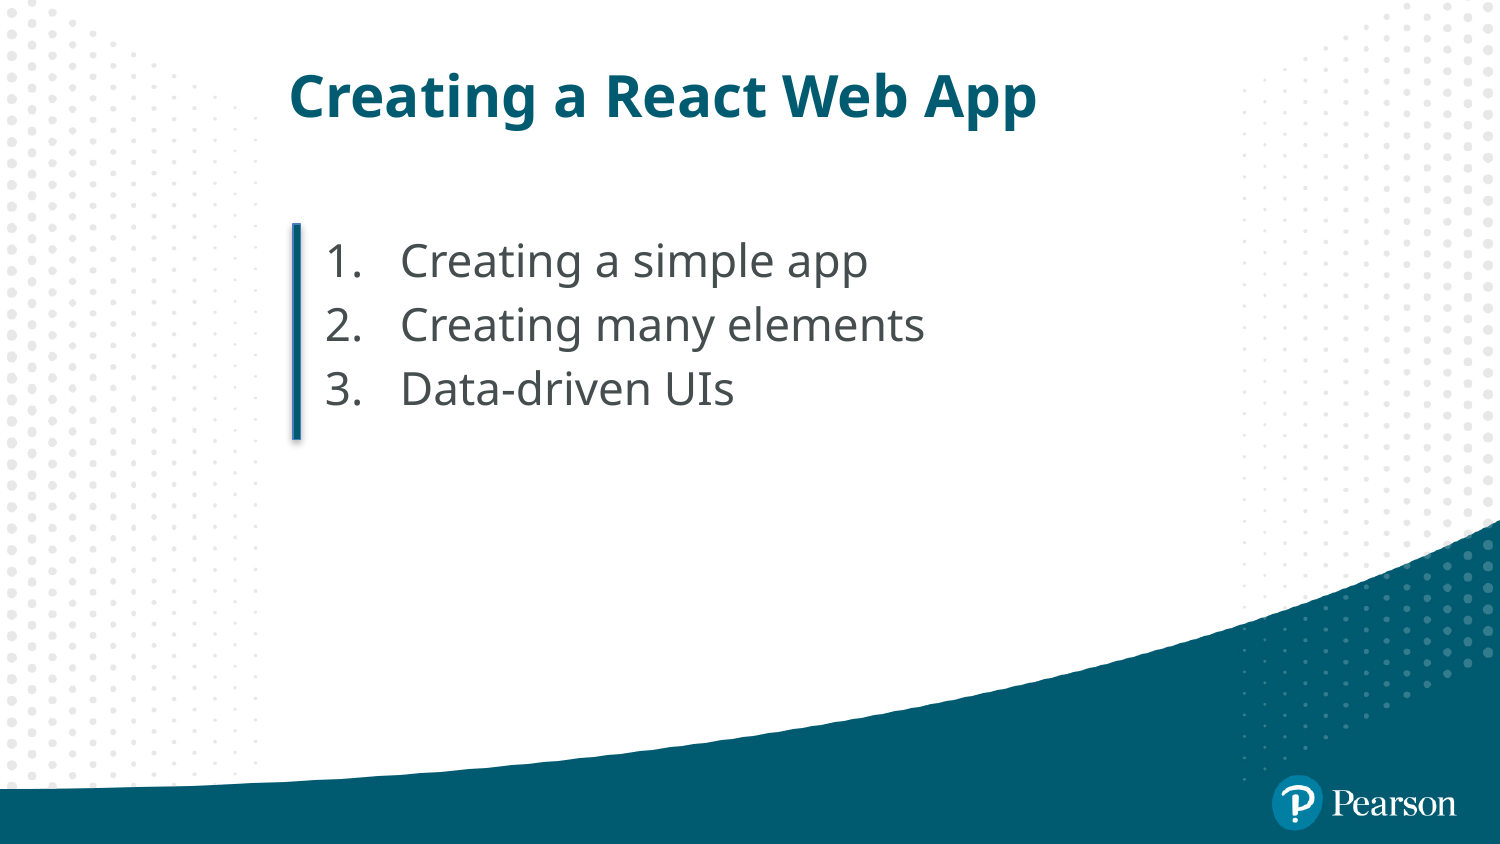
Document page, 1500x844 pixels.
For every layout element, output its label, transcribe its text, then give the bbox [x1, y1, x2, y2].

picture [1336, 791, 1340, 815]
picture [1405, 799, 1416, 812]
picture [1447, 798, 1454, 815]
picture [1419, 800, 1424, 814]
subtitle Creating a simple app Creating many elements Data-driven UIs [300, 224, 1324, 497]
picture [1484, 605, 1492, 613]
picture [1464, 552, 1472, 559]
picture [1484, 541, 1492, 549]
picture [1432, 799, 1436, 813]
picture [1283, 786, 1314, 815]
picture [1444, 584, 1451, 591]
picture [1444, 670, 1451, 677]
picture [1484, 584, 1492, 592]
picture [1444, 649, 1451, 656]
picture [0, 0, 1500, 788]
picture [1444, 563, 1451, 570]
picture [1484, 648, 1492, 657]
title Creating a React Web App [273, 51, 1389, 155]
picture [1444, 606, 1451, 613]
picture [1464, 595, 1471, 603]
picture [1484, 627, 1492, 635]
picture [1381, 798, 1385, 815]
picture [1440, 798, 1444, 815]
picture [1444, 628, 1451, 634]
picture [1465, 573, 1471, 581]
picture [1354, 800, 1361, 815]
picture [1464, 638, 1471, 646]
picture [1464, 660, 1471, 667]
picture [1484, 562, 1492, 570]
picture [1464, 616, 1471, 624]
picture [1347, 791, 1353, 804]
